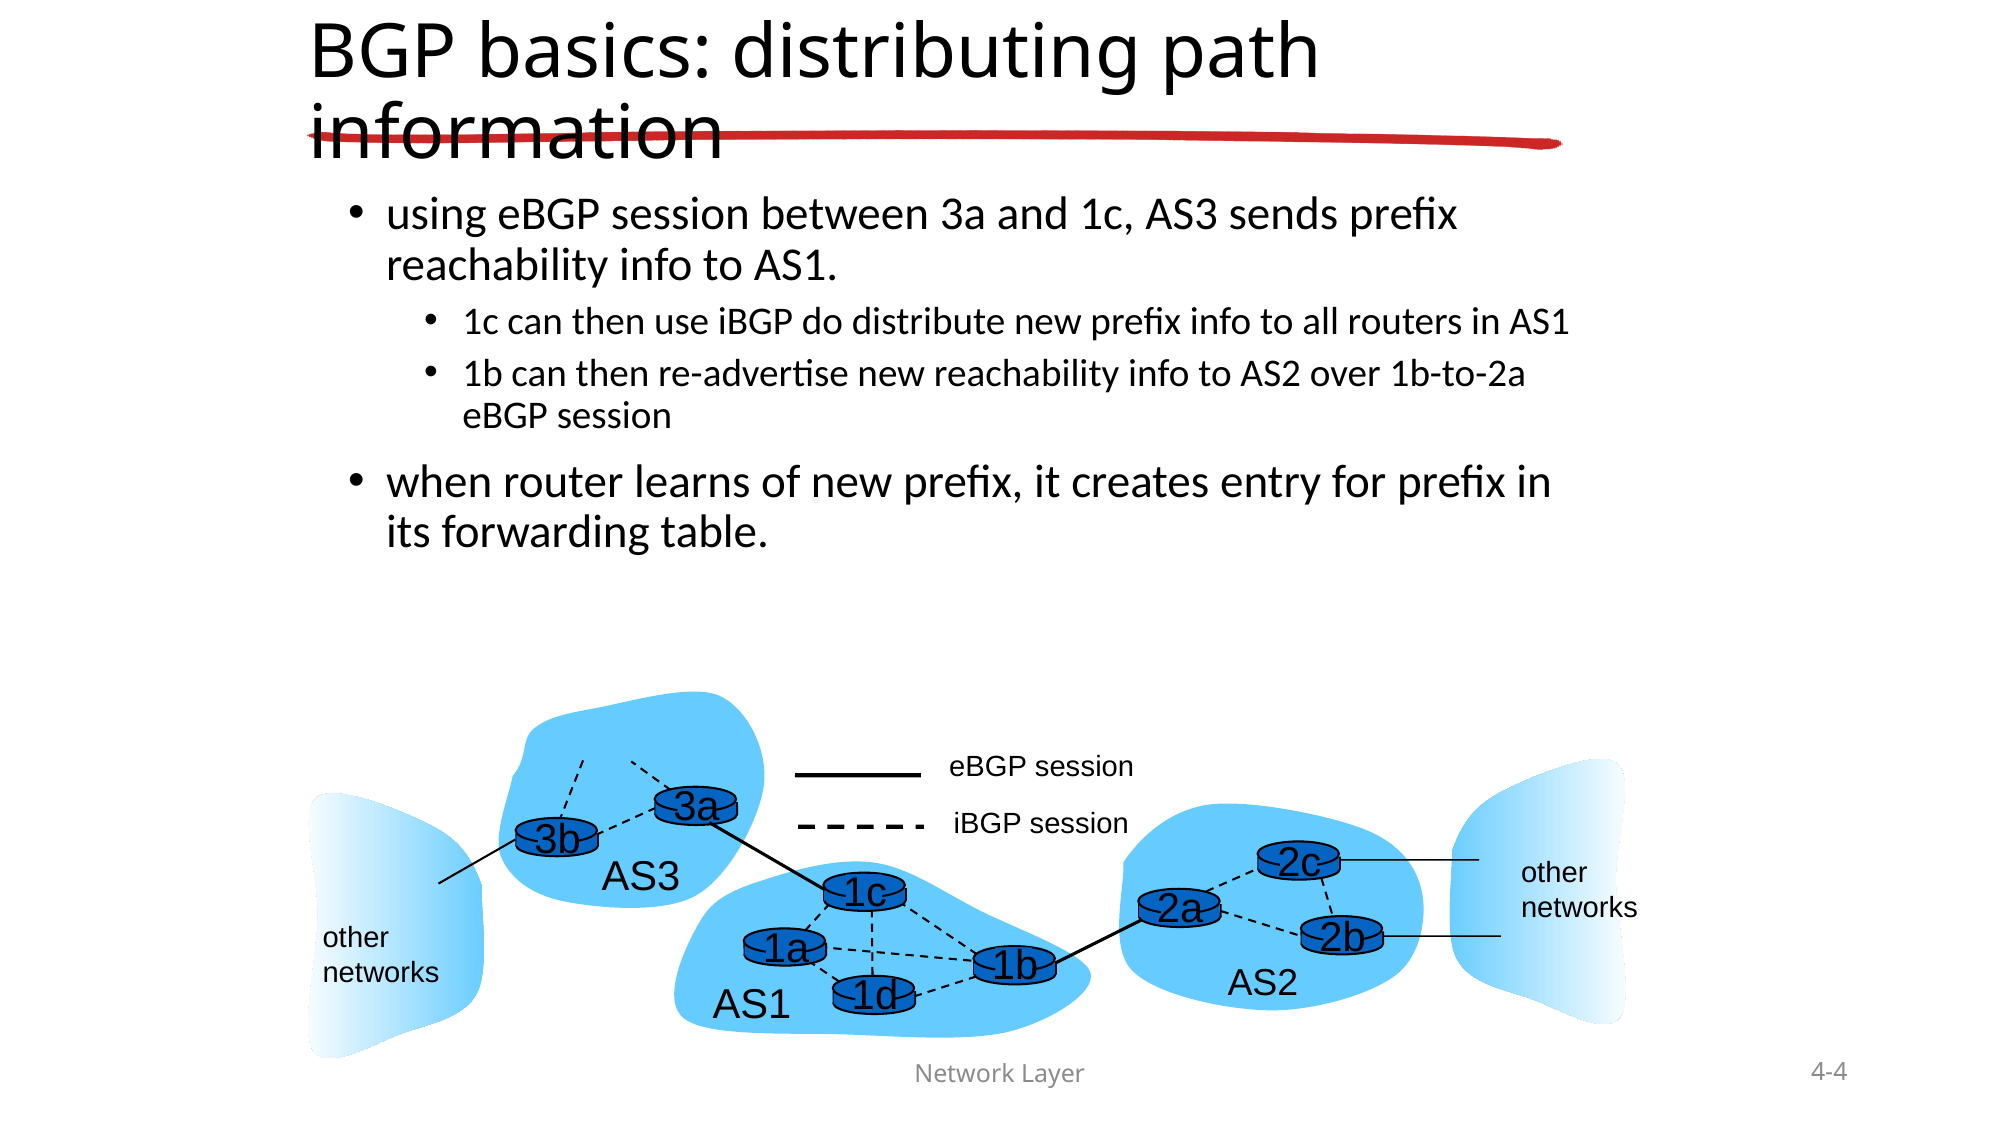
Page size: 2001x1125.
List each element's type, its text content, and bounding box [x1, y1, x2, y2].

text_box eBGP session [934, 739, 1150, 790]
text_box AS3 [586, 841, 696, 907]
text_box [823, 857, 906, 923]
text_box [674, 871, 823, 1025]
text_box [308, 793, 484, 1059]
text_box [498, 691, 765, 905]
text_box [1138, 873, 1221, 939]
text_box other networks [1506, 846, 1654, 931]
text_box iBGP session [938, 796, 1144, 847]
text_box AS1 [697, 969, 807, 1035]
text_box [654, 771, 737, 837]
title BGP basics: distributing path information [293, 0, 1613, 188]
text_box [832, 960, 916, 1026]
text_box other networks [307, 911, 455, 997]
slide_number 4-4 [1412, 1042, 1863, 1103]
text_box [1314, 937, 1420, 1007]
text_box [515, 804, 598, 870]
list using eBGP session between 3a and 1c, AS3 sends prefix reachability info to AS1. 1c can then use iBGP do distribute new prefix info to all routers in AS1 1b can then re-advertise new reachability info to AS2 over 1b-to-2a eBGP session when router learns of new prefix, it creates entry for prefix in its forwarding table. [333, 181, 1609, 571]
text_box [973, 930, 1056, 996]
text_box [1300, 902, 1384, 968]
text_box [793, 864, 823, 888]
footer Network Layer [662, 1042, 1338, 1103]
text_box AS2 [1212, 950, 1314, 1011]
text_box [807, 871, 1091, 1038]
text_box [743, 913, 826, 979]
picture [302, 125, 1577, 155]
text_box [1449, 759, 1626, 1024]
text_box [1257, 827, 1340, 893]
text_box [1119, 803, 1424, 1004]
